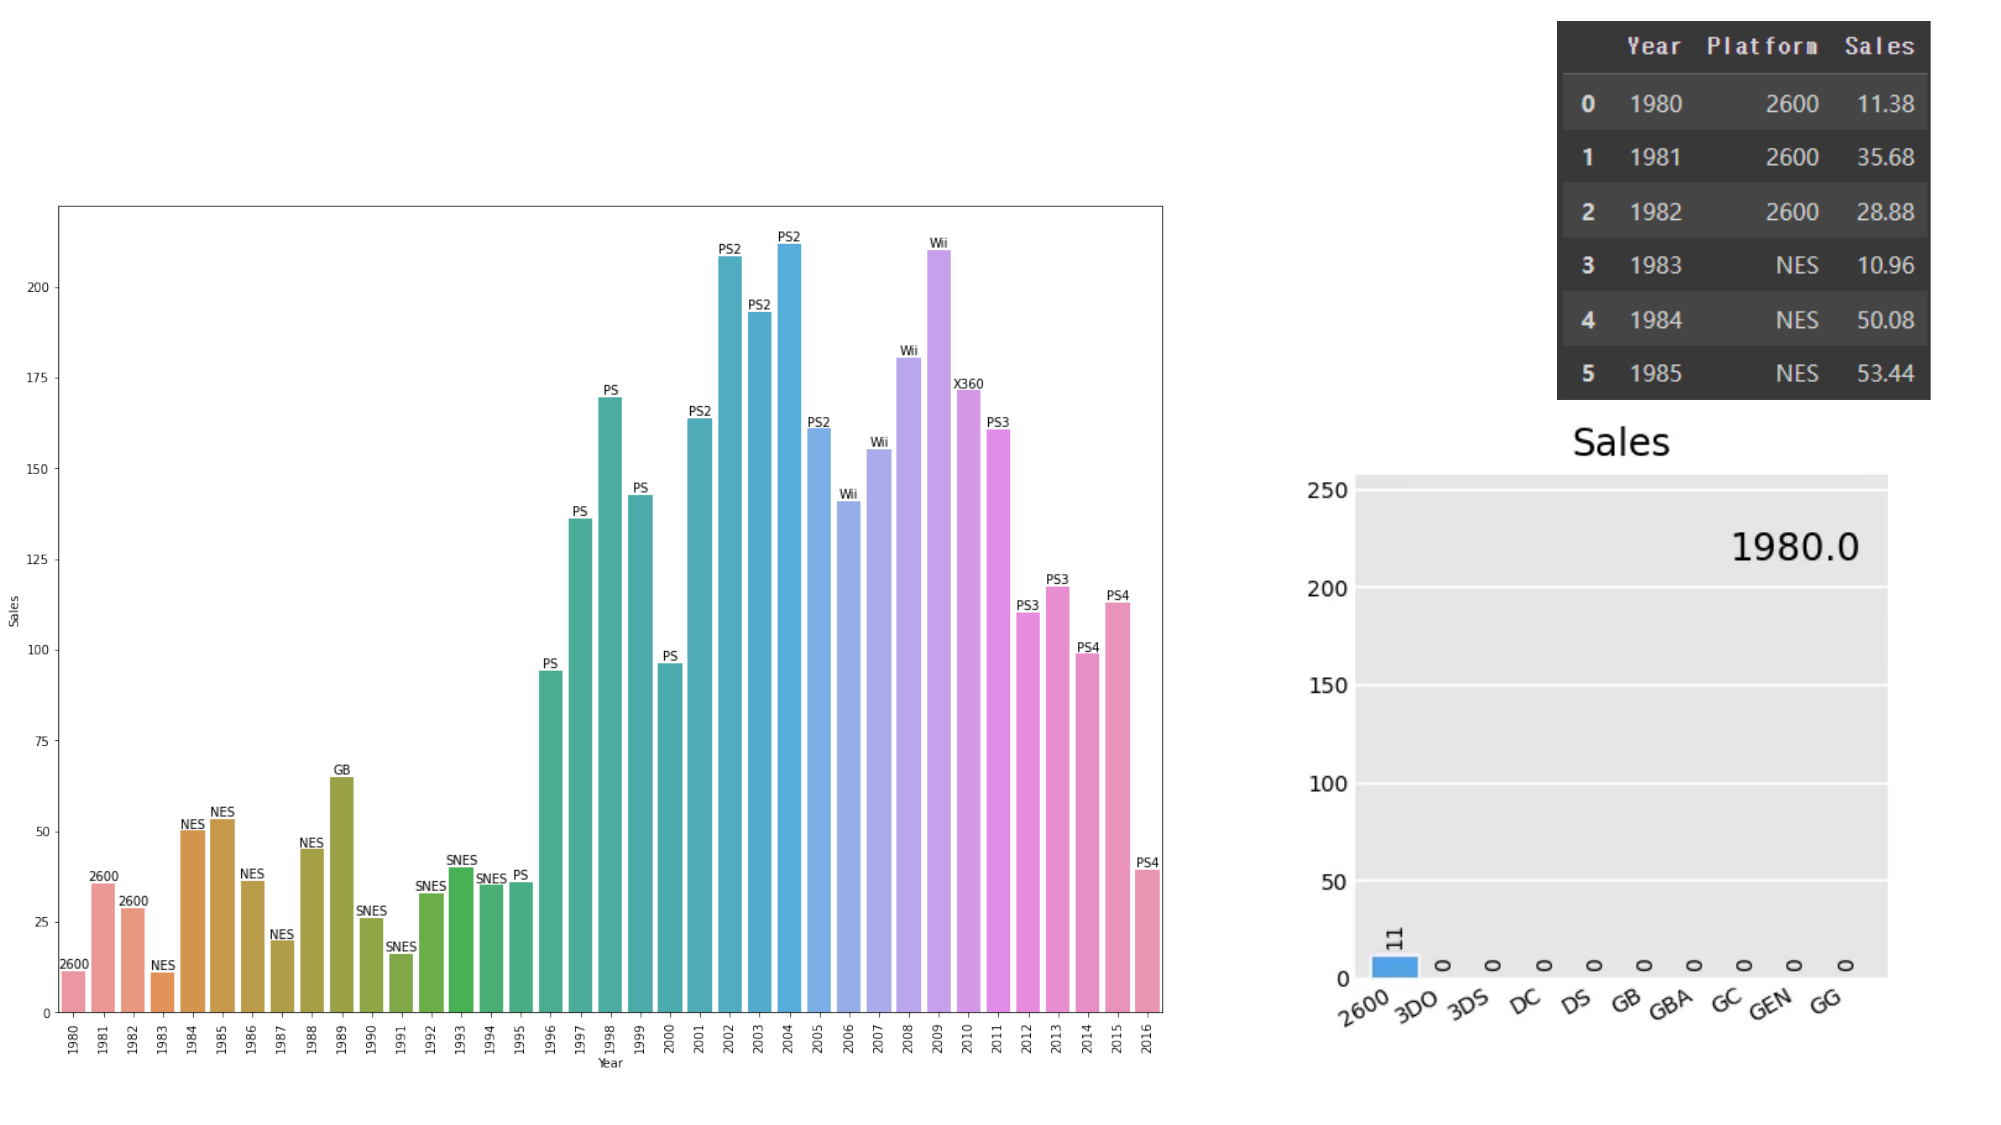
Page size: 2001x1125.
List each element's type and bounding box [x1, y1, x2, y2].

picture [1557, 20, 1931, 400]
picture [0, 197, 1171, 1080]
text_box [1189, 388, 1925, 1080]
